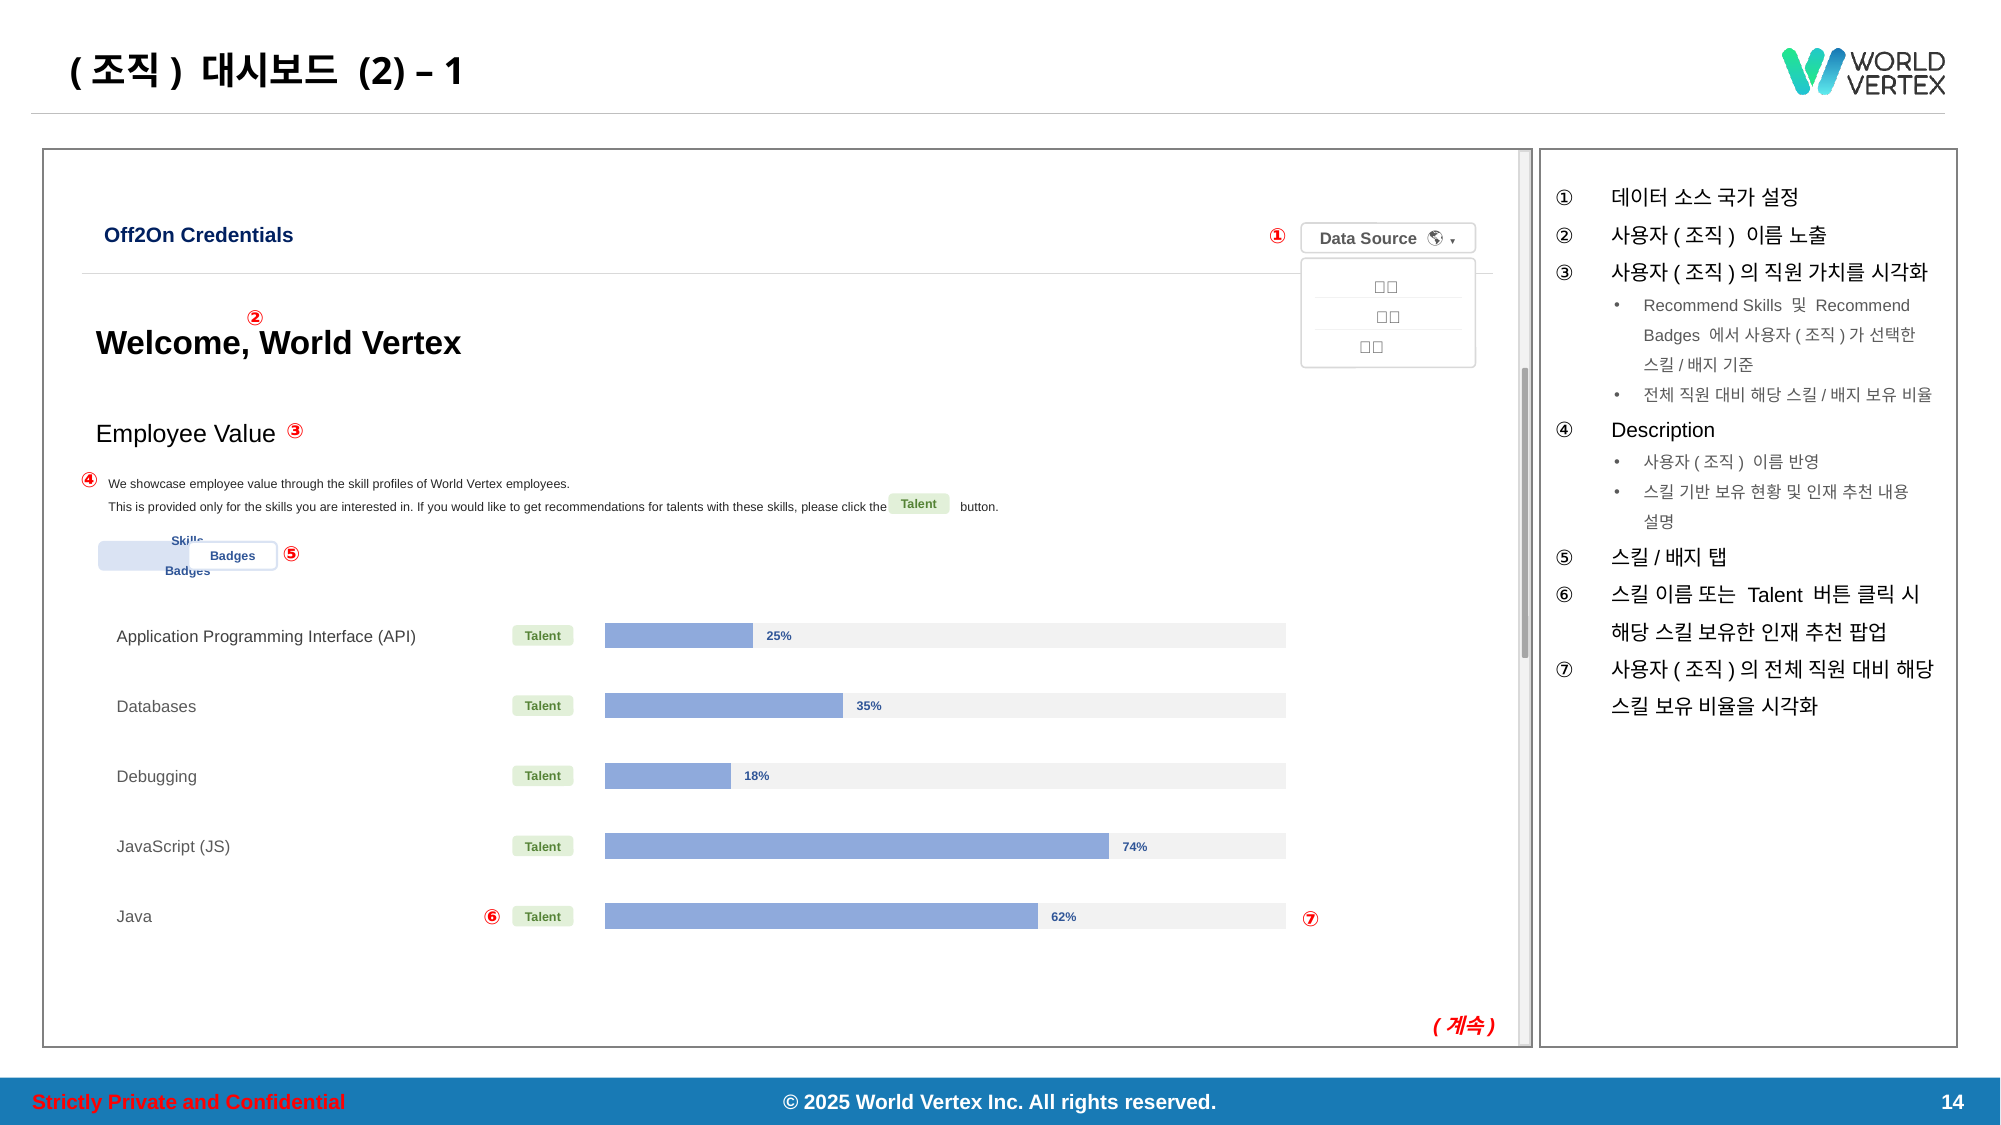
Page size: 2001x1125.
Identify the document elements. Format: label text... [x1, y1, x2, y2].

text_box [81, 206, 1494, 368]
title (조직) 대시보드 (2) – 1 [54, 42, 1768, 102]
text_box ⑦ [1286, 898, 1334, 940]
text_box [42, 148, 1533, 1048]
text_box Welcome, World Vertex [80, 296, 1192, 386]
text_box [101, 812, 1285, 883]
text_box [65, 454, 1207, 529]
picture [1782, 48, 1945, 95]
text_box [101, 672, 1285, 742]
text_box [101, 742, 1285, 812]
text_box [101, 599, 1285, 672]
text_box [1518, 150, 1531, 1046]
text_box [101, 883, 1285, 953]
text_box Employee Value [80, 409, 1192, 454]
text_box Employee Value [80, 529, 1192, 977]
text_box 데이터 소스 국가 설정 사용자(조직) 이름 노출 사용자(조직)의 직원 가치를 시각화 Recommend Skills 및 Recommend Badges 에서 사용자(조직)가 선택한 스킬/배지 기준 전체 직원 대비 해당 스킬/배지 보유 비율 Description 사용자(조직) 이름 반영 스킬 기반 보유 현황 및 인재 추천 내용 설명 스킬/배지 탭 스킬 이름 또는 Talent 버튼 클릭 시 해당 스킬 보유한 인재 추천 팝업 사용자(조직)의 전체 직원 대비 해당 스킬 보유 비율을 시각화 [1539, 148, 1958, 1048]
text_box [99, 532, 315, 575]
text_box ③ [271, 410, 319, 452]
text_box (계속) [1418, 1005, 1507, 1047]
